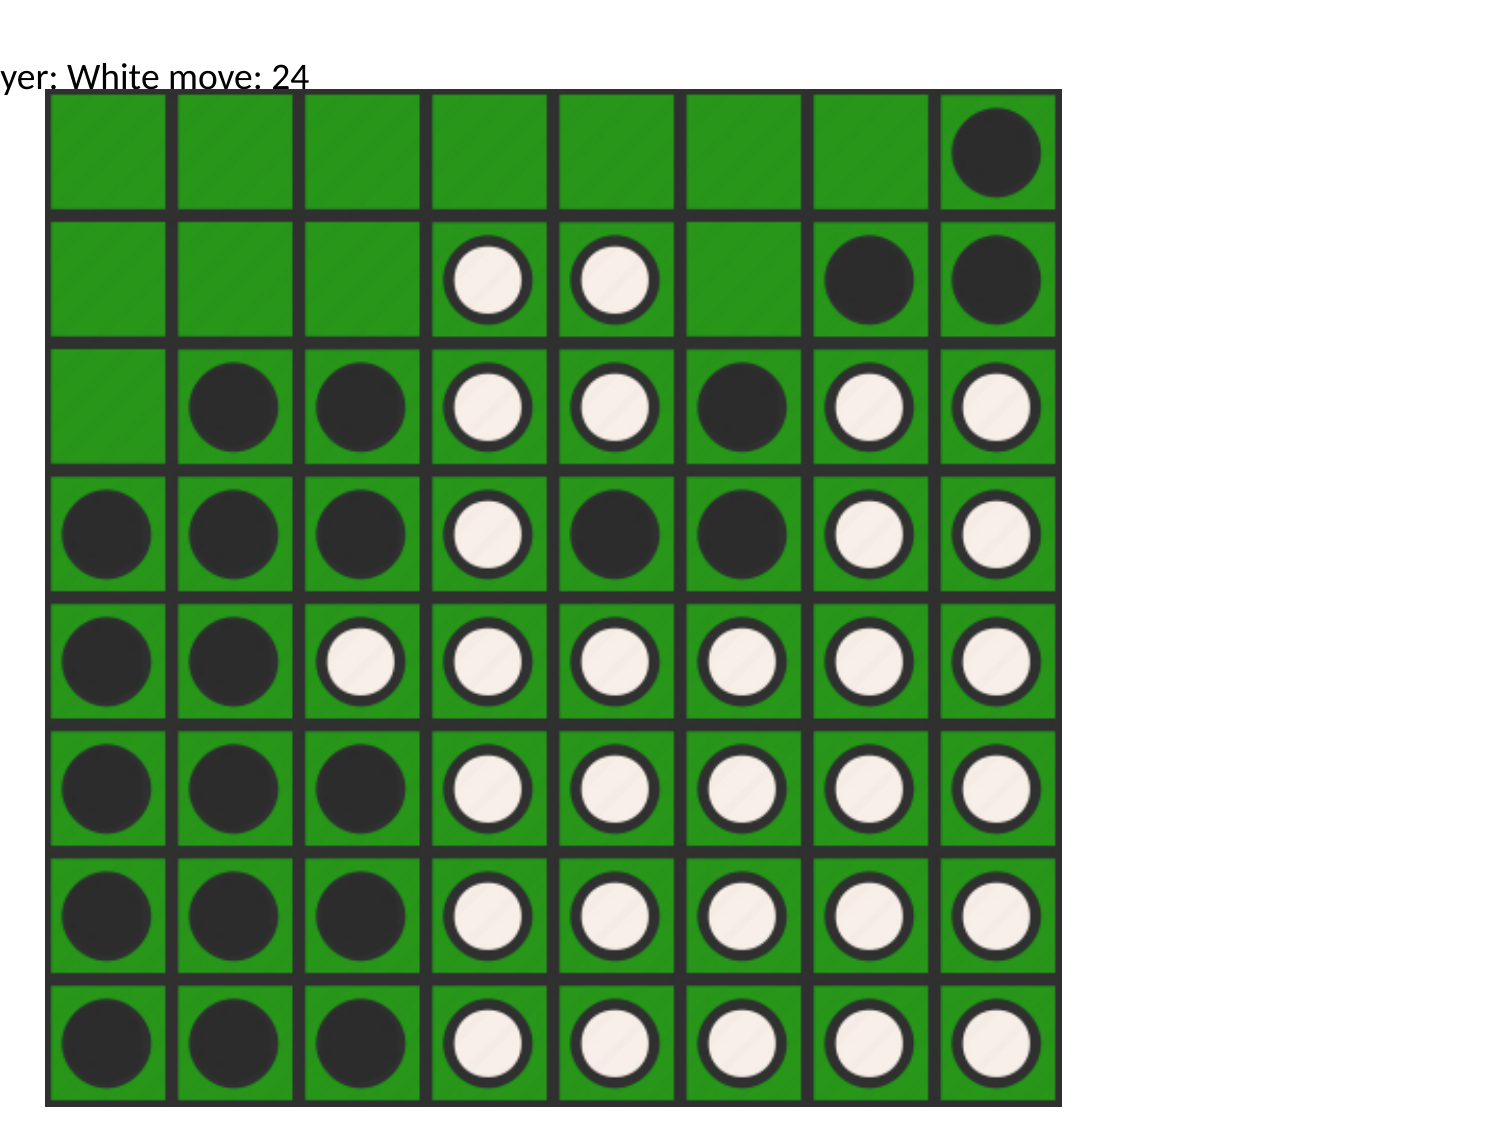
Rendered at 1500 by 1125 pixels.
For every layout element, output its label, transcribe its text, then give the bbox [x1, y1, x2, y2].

text_box turn: 48 player: White move: 24 [0, 44, 325, 105]
picture [44, 89, 1062, 1107]
